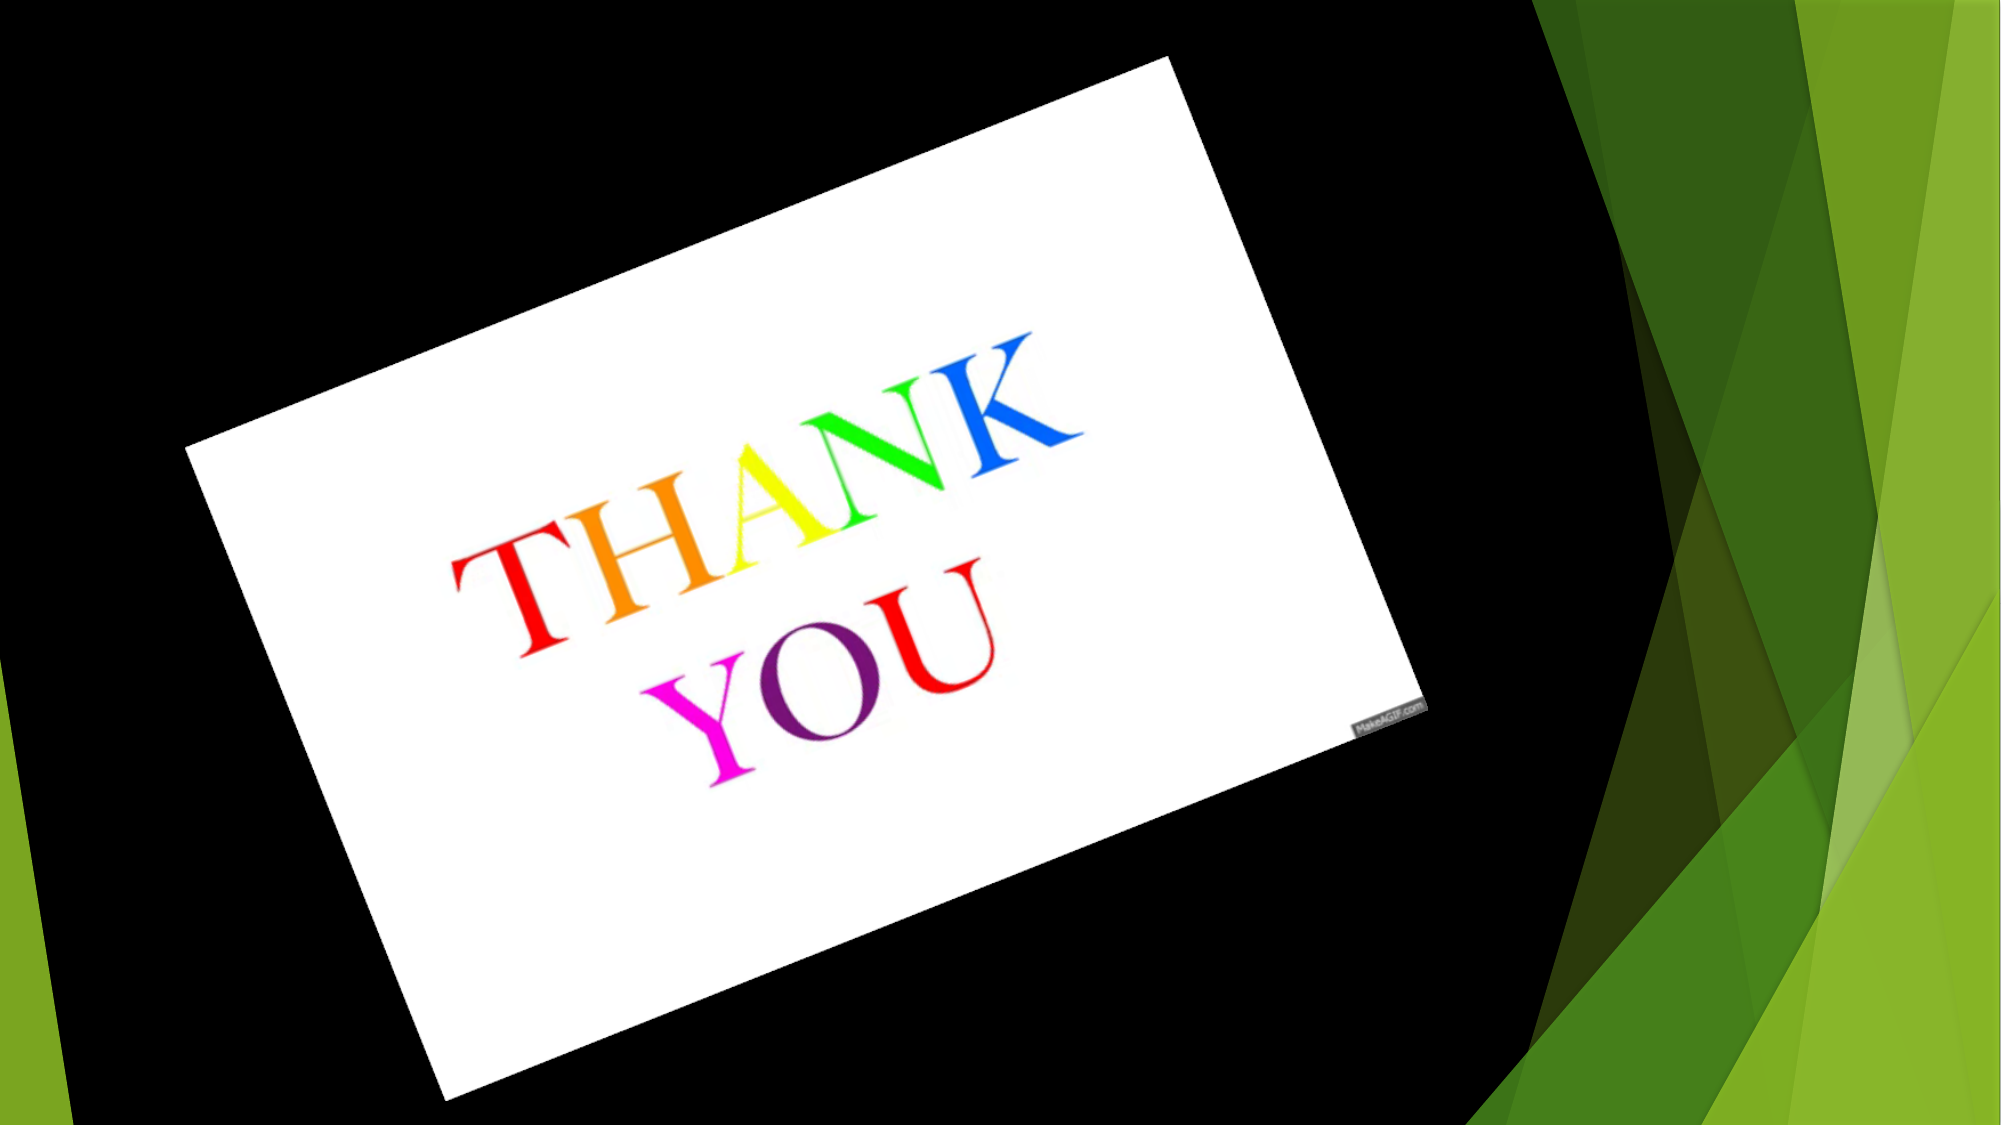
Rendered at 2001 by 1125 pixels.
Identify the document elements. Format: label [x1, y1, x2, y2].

picture [186, 57, 1428, 1100]
